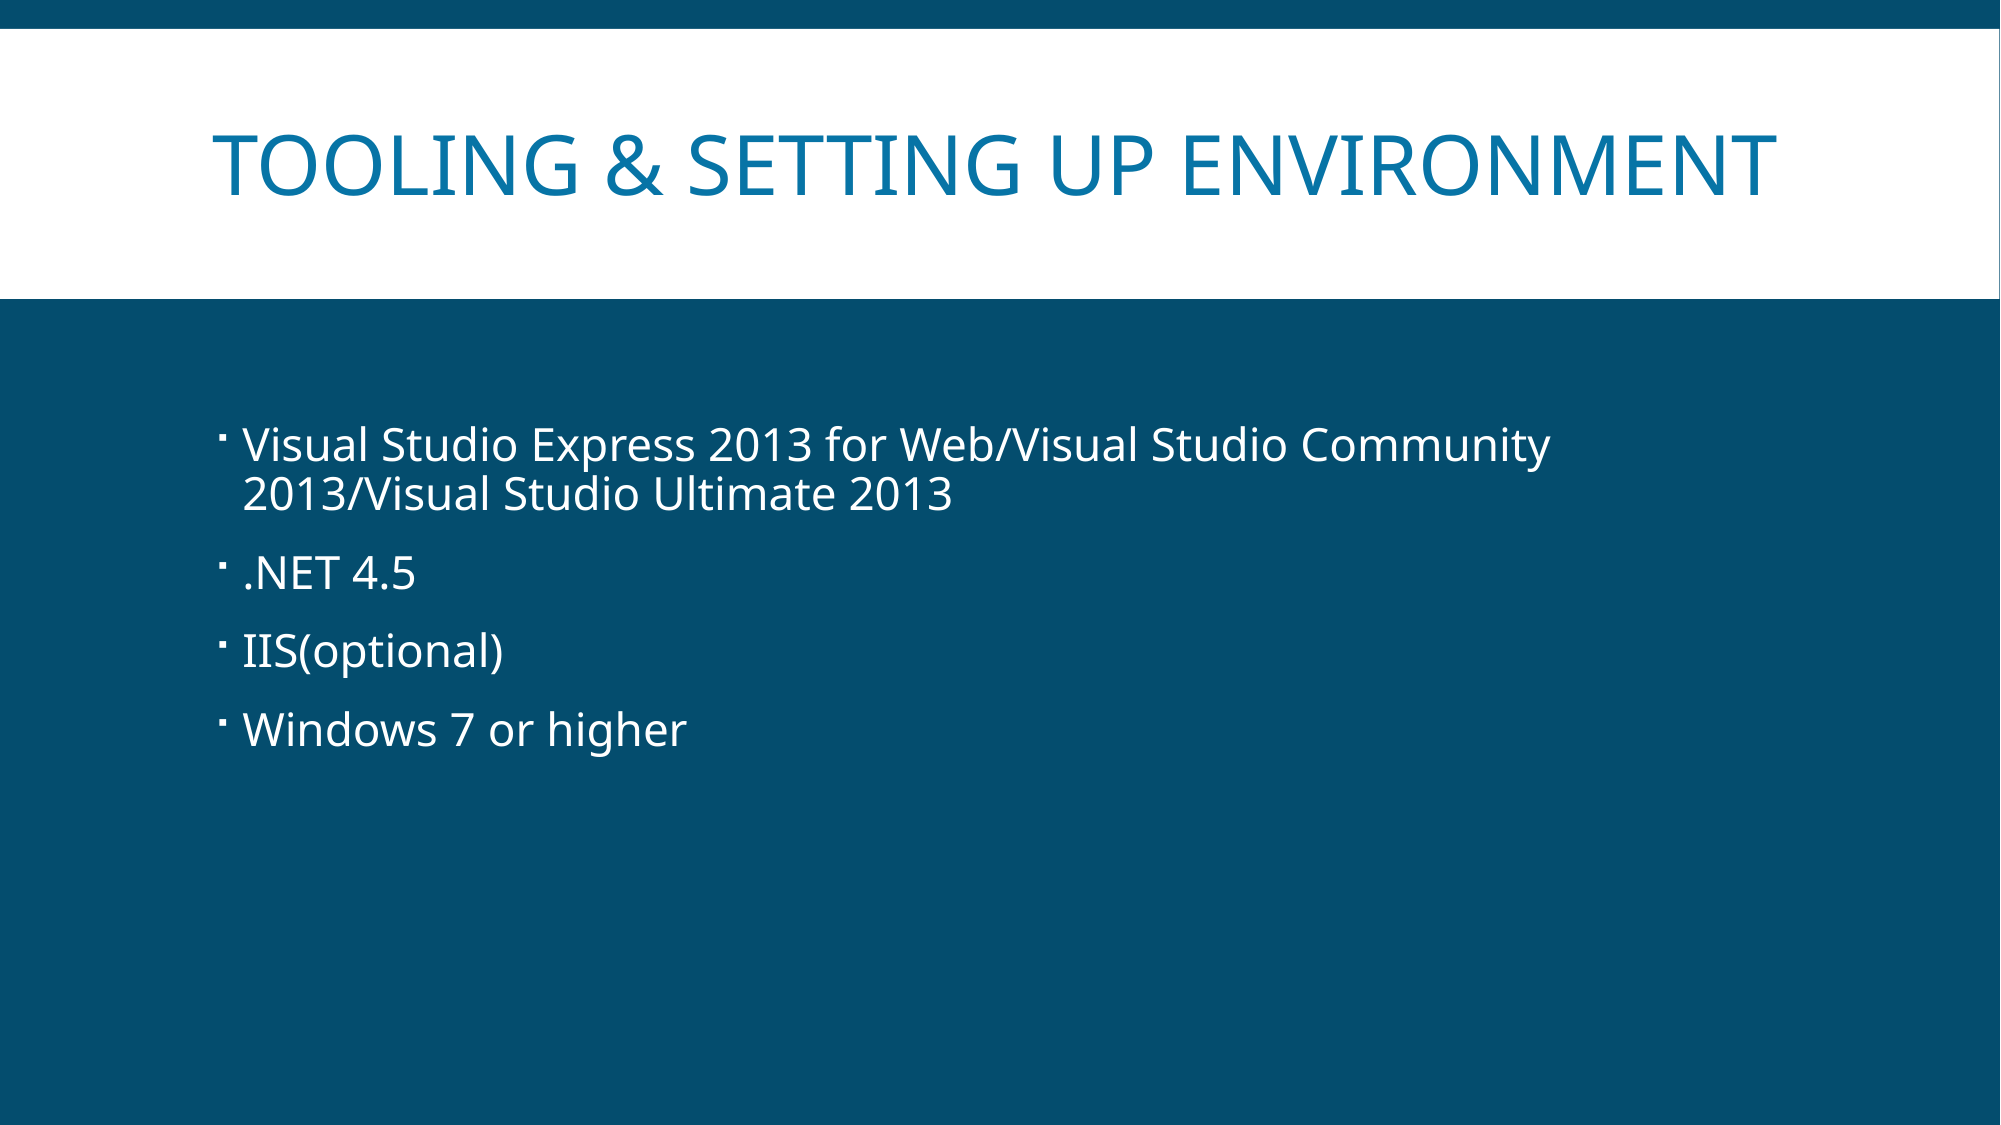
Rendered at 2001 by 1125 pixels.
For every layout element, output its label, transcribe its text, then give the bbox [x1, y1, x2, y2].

list Visual Studio Express 2013 for Web/Visual Studio Community 2013/Visual Studio Ultimate 2013 .NET 4.5 IIS(optional) Windows 7 or higher [197, 329, 1803, 1020]
title Tooling & Setting up Environment [197, 46, 1803, 295]
